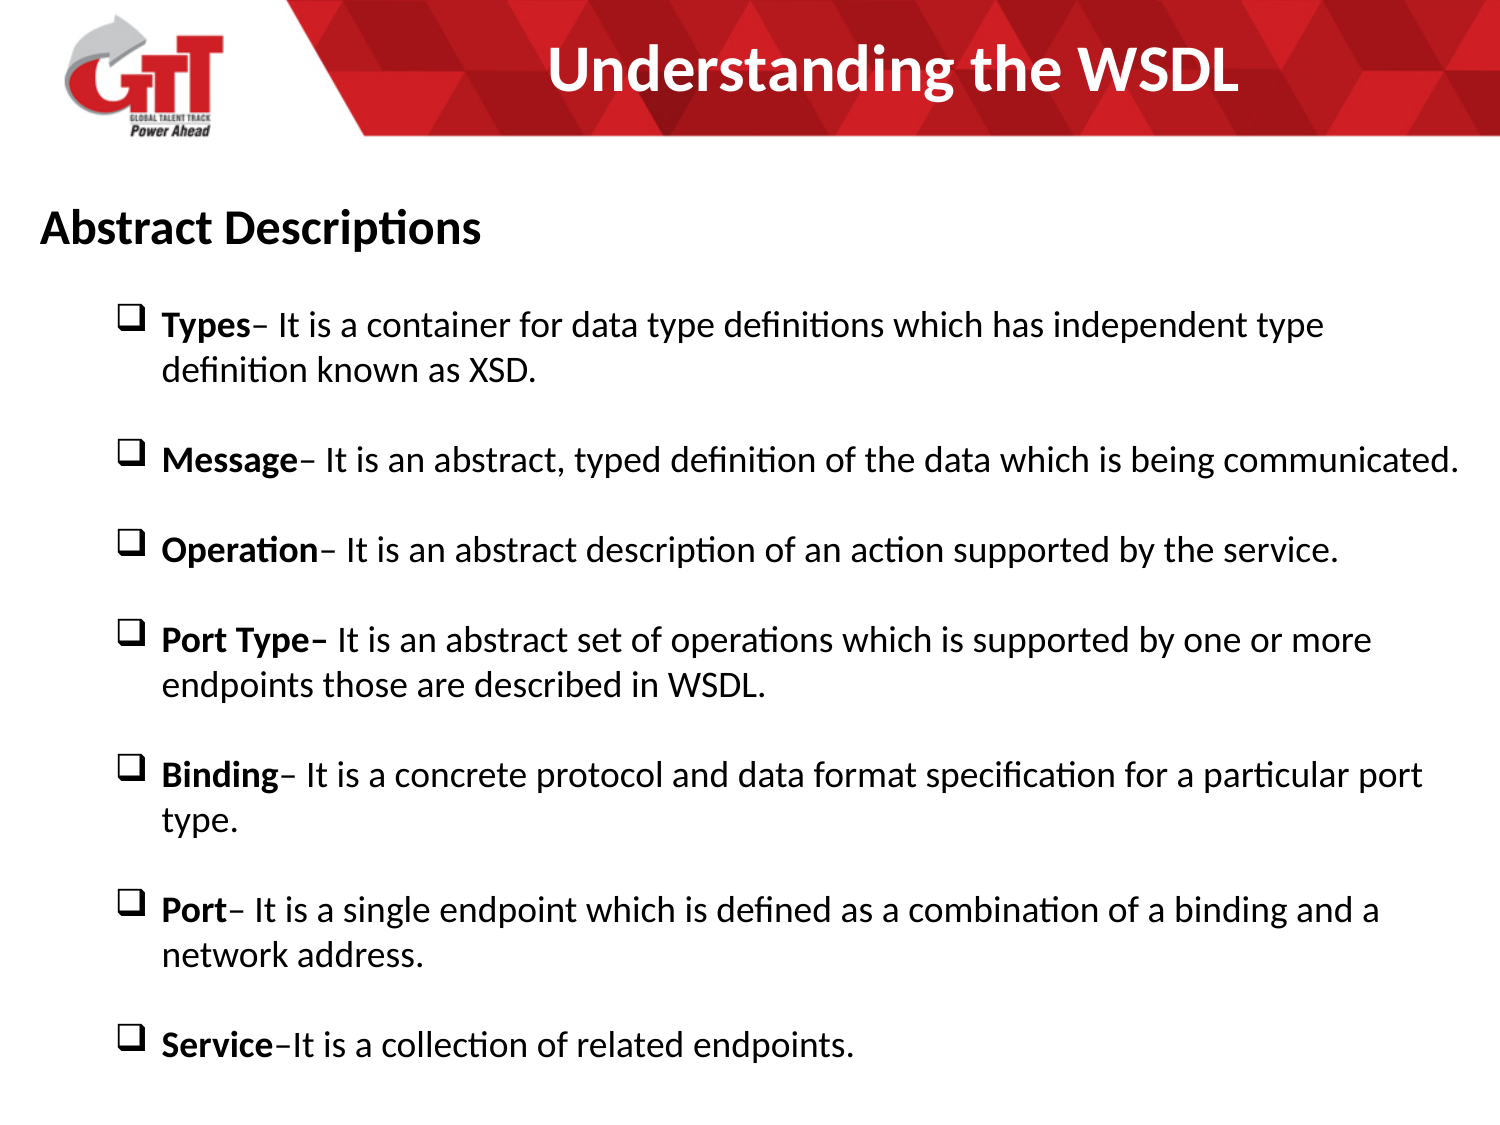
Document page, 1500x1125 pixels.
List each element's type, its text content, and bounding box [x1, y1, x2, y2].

title Understanding the WSDL [324, 12, 1463, 118]
text_box Abstract Descriptions Types– It is a container for data type definitions which has independent type definition known as XSD. Message– It is an abstract, typed definition of the data which is being communicated. Operation– It is an abstract description of an action supported by the service. Port Type– It is an abstract set of operations which is supported by one or more endpoints those are described in WSDL. Binding– It is a concrete protocol and data format specification for a particular port type. Port– It is a single endpoint which is defined as a combination of a binding and a network address. Service–It is a collection of related endpoints. [24, 187, 1482, 1073]
picture [0, 0, 1500, 1125]
